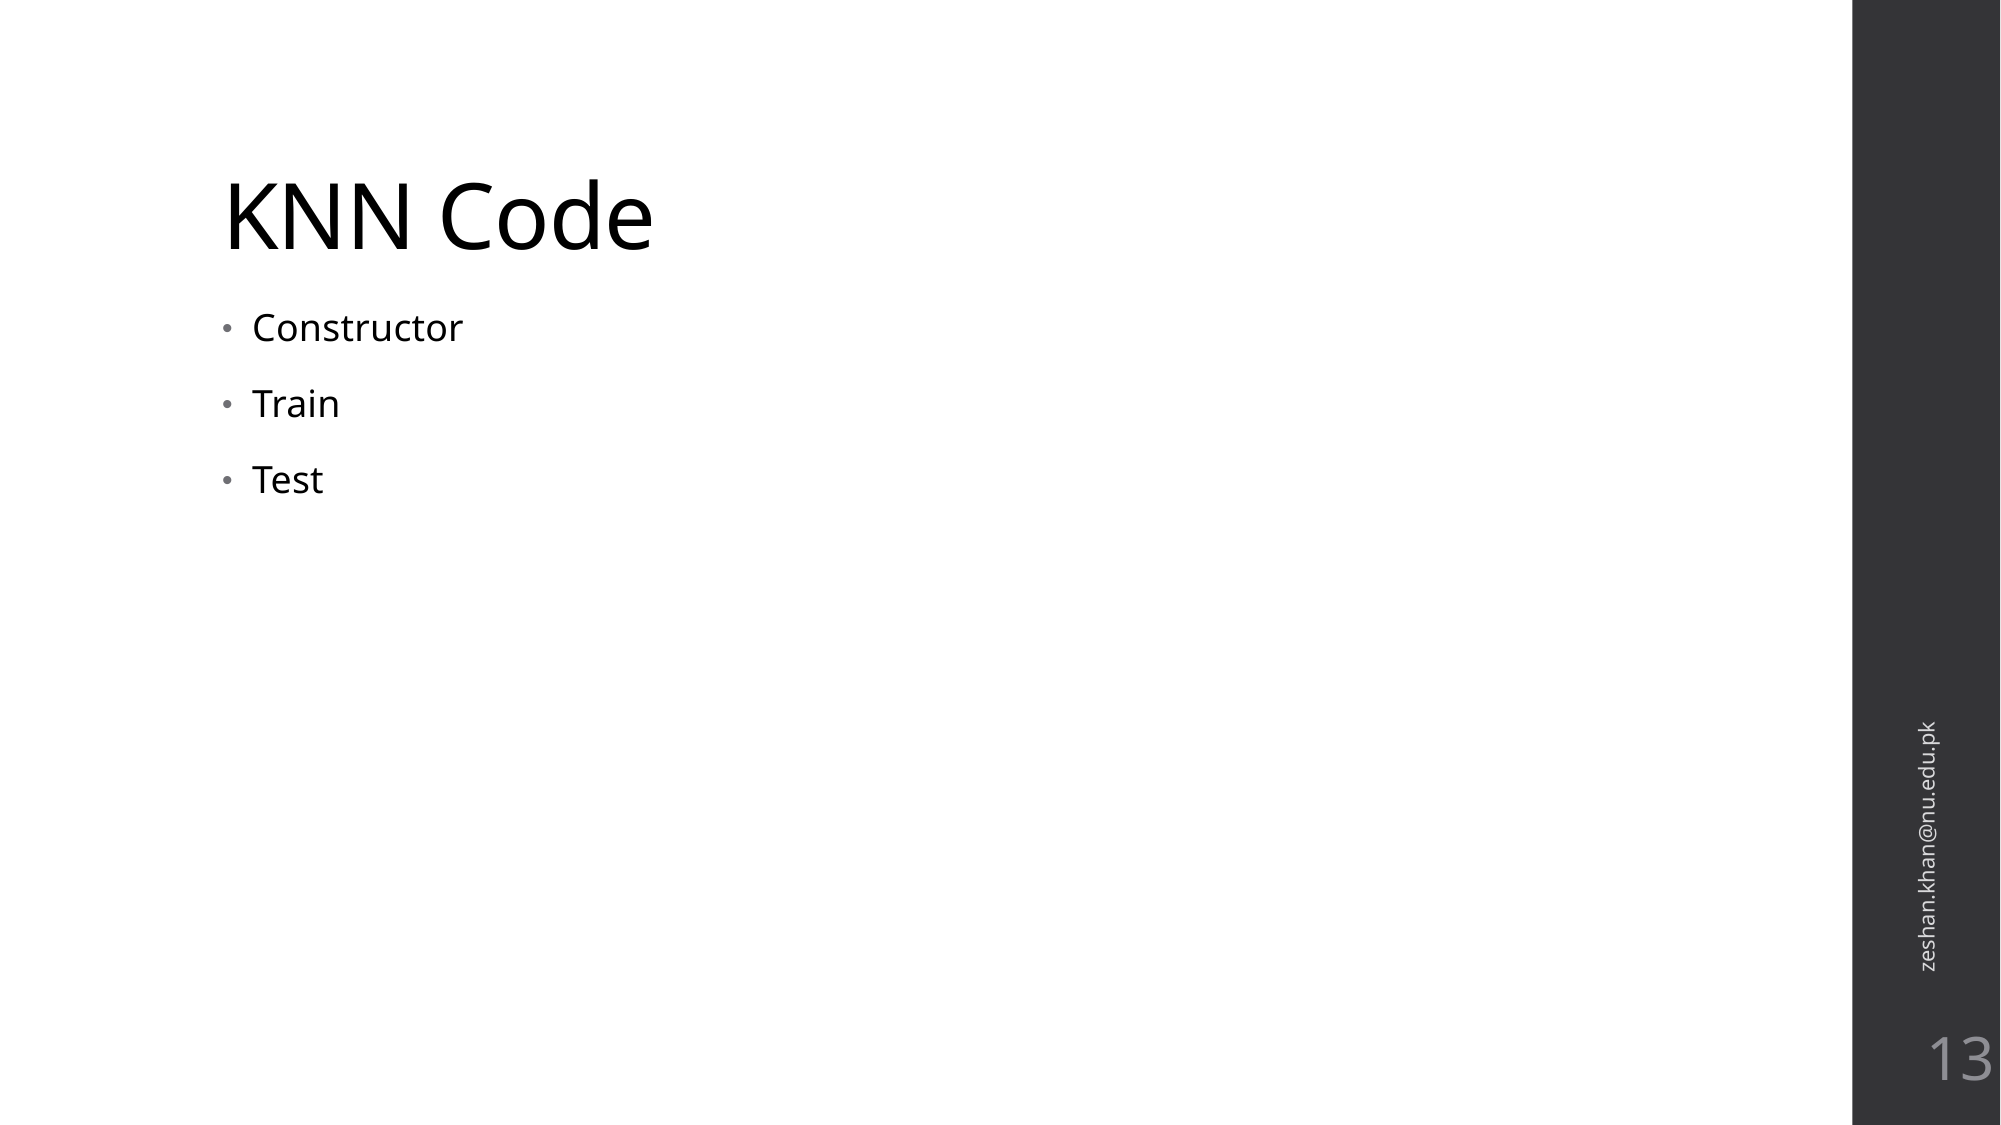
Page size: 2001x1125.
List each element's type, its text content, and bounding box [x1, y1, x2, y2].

slide_number 13 [1852, 1012, 2000, 1110]
list Constructor Train Test [206, 299, 1617, 1014]
footer zeshan.khan@nu.edu.pk [1897, 400, 1958, 988]
title KNN Code [206, 60, 1797, 278]
